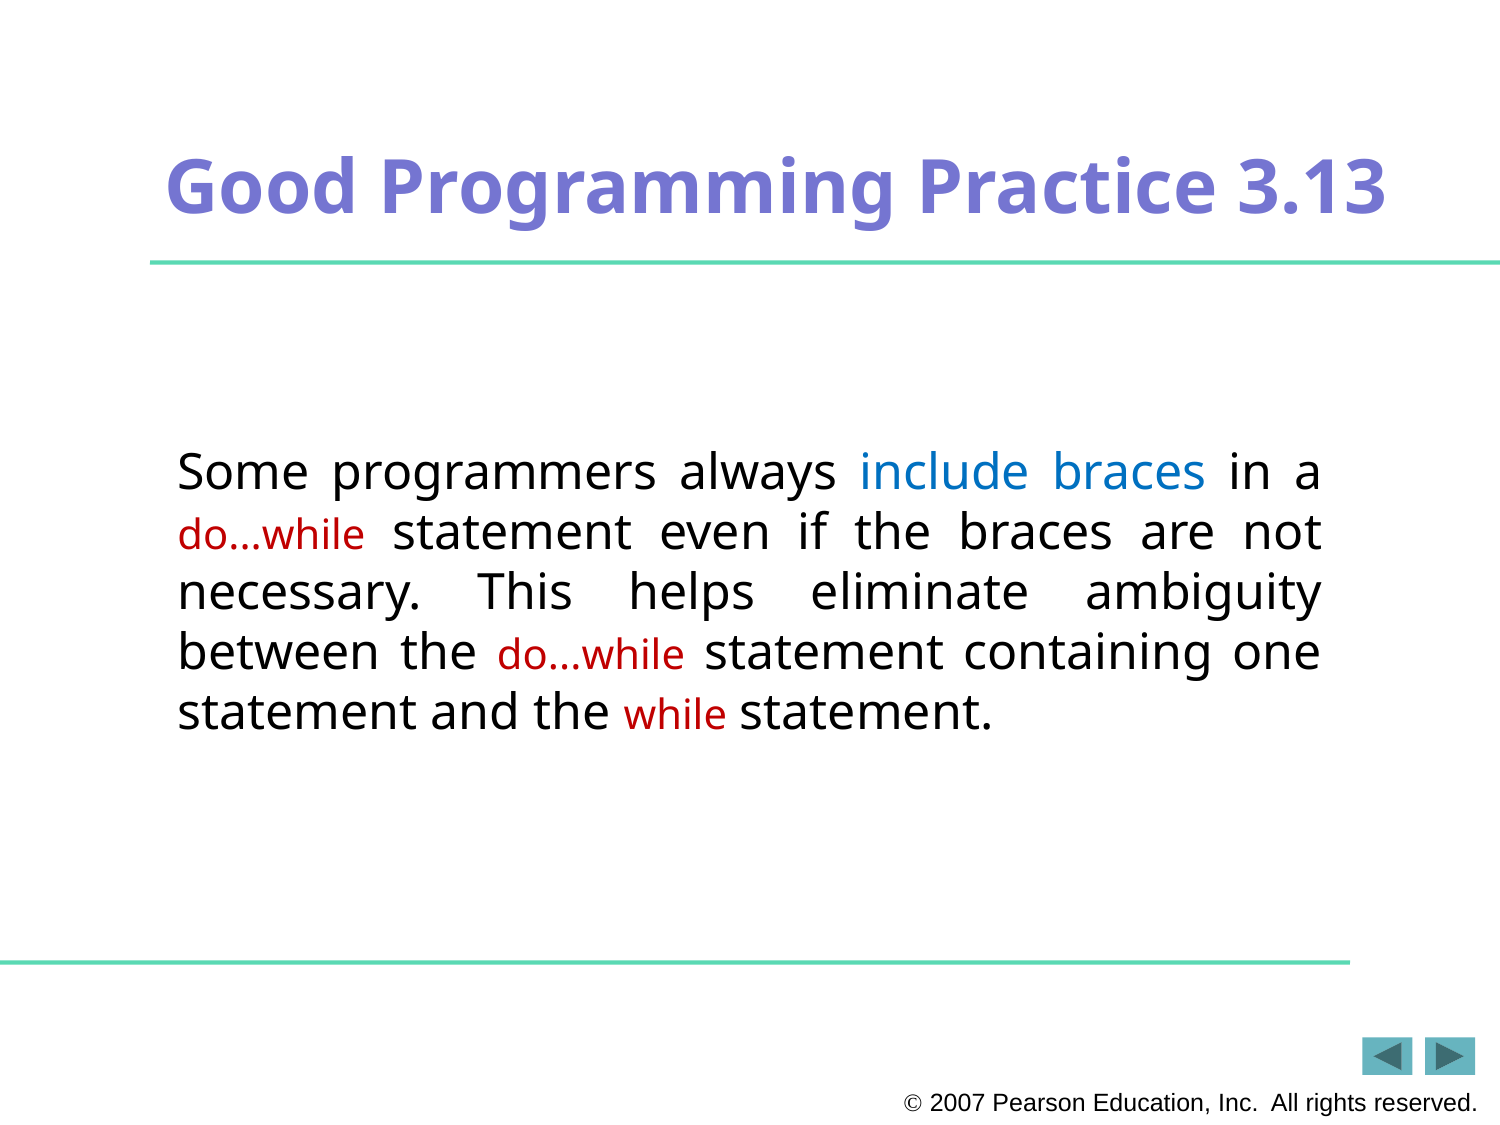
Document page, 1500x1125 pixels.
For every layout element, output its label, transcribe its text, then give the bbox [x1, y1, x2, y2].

title Good Programming Practice 3.13 [149, 89, 1425, 285]
list Some programmers always include braces in a do...while statement even if the braces are not necessary. This helps eliminate ambiguity between the do...while statement containing one statement and the while statement. [162, 431, 1338, 750]
